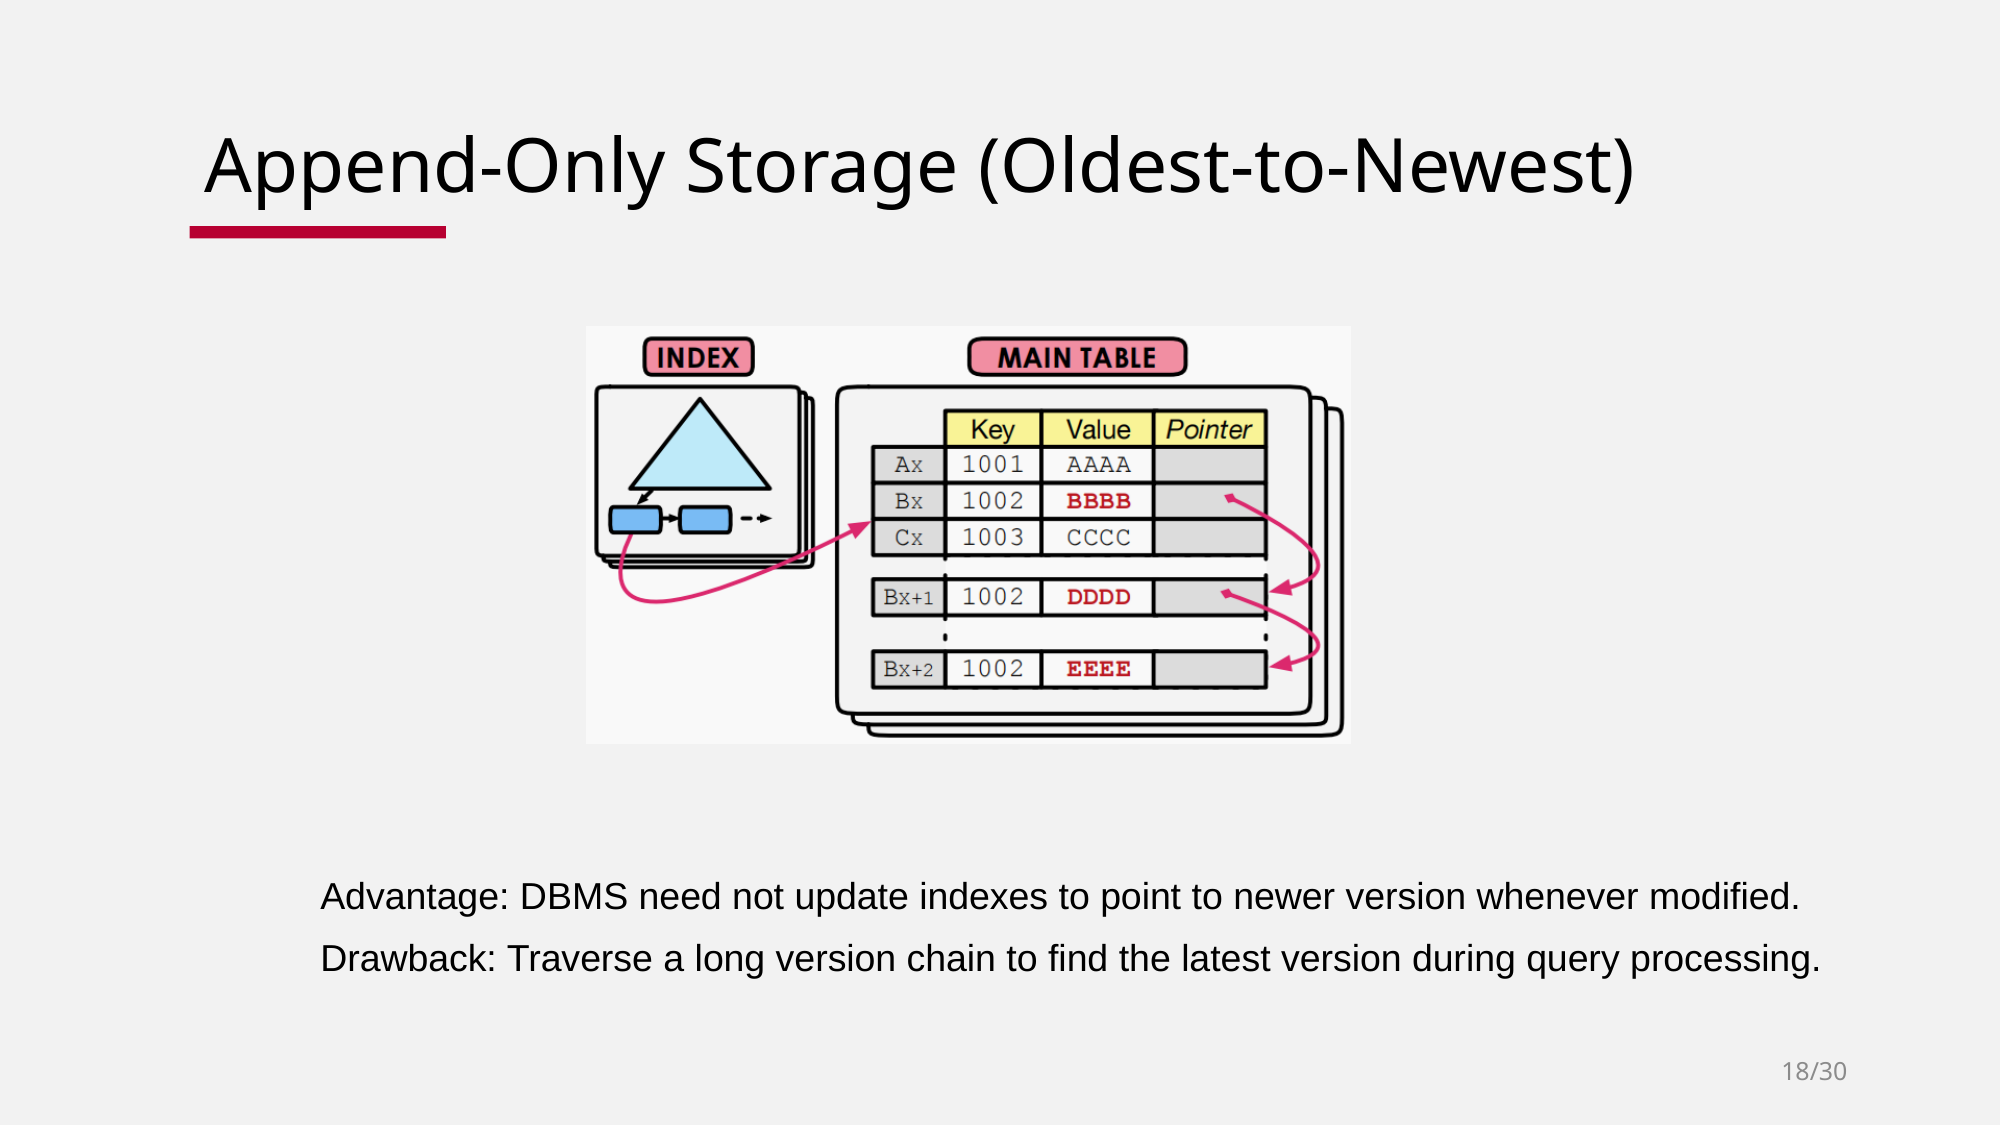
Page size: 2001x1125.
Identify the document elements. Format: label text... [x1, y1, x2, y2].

slide_number 18/30 [1412, 1042, 1863, 1103]
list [585, 326, 1351, 745]
text_box Advantage: DBMS need not update indexes to point to newer version whenever modified. Drawback: Traverse a long version chain to find the latest version during query processing. [305, 869, 1979, 998]
title Append-Only Storage (Oldest-to-Newest) [189, 59, 1863, 278]
